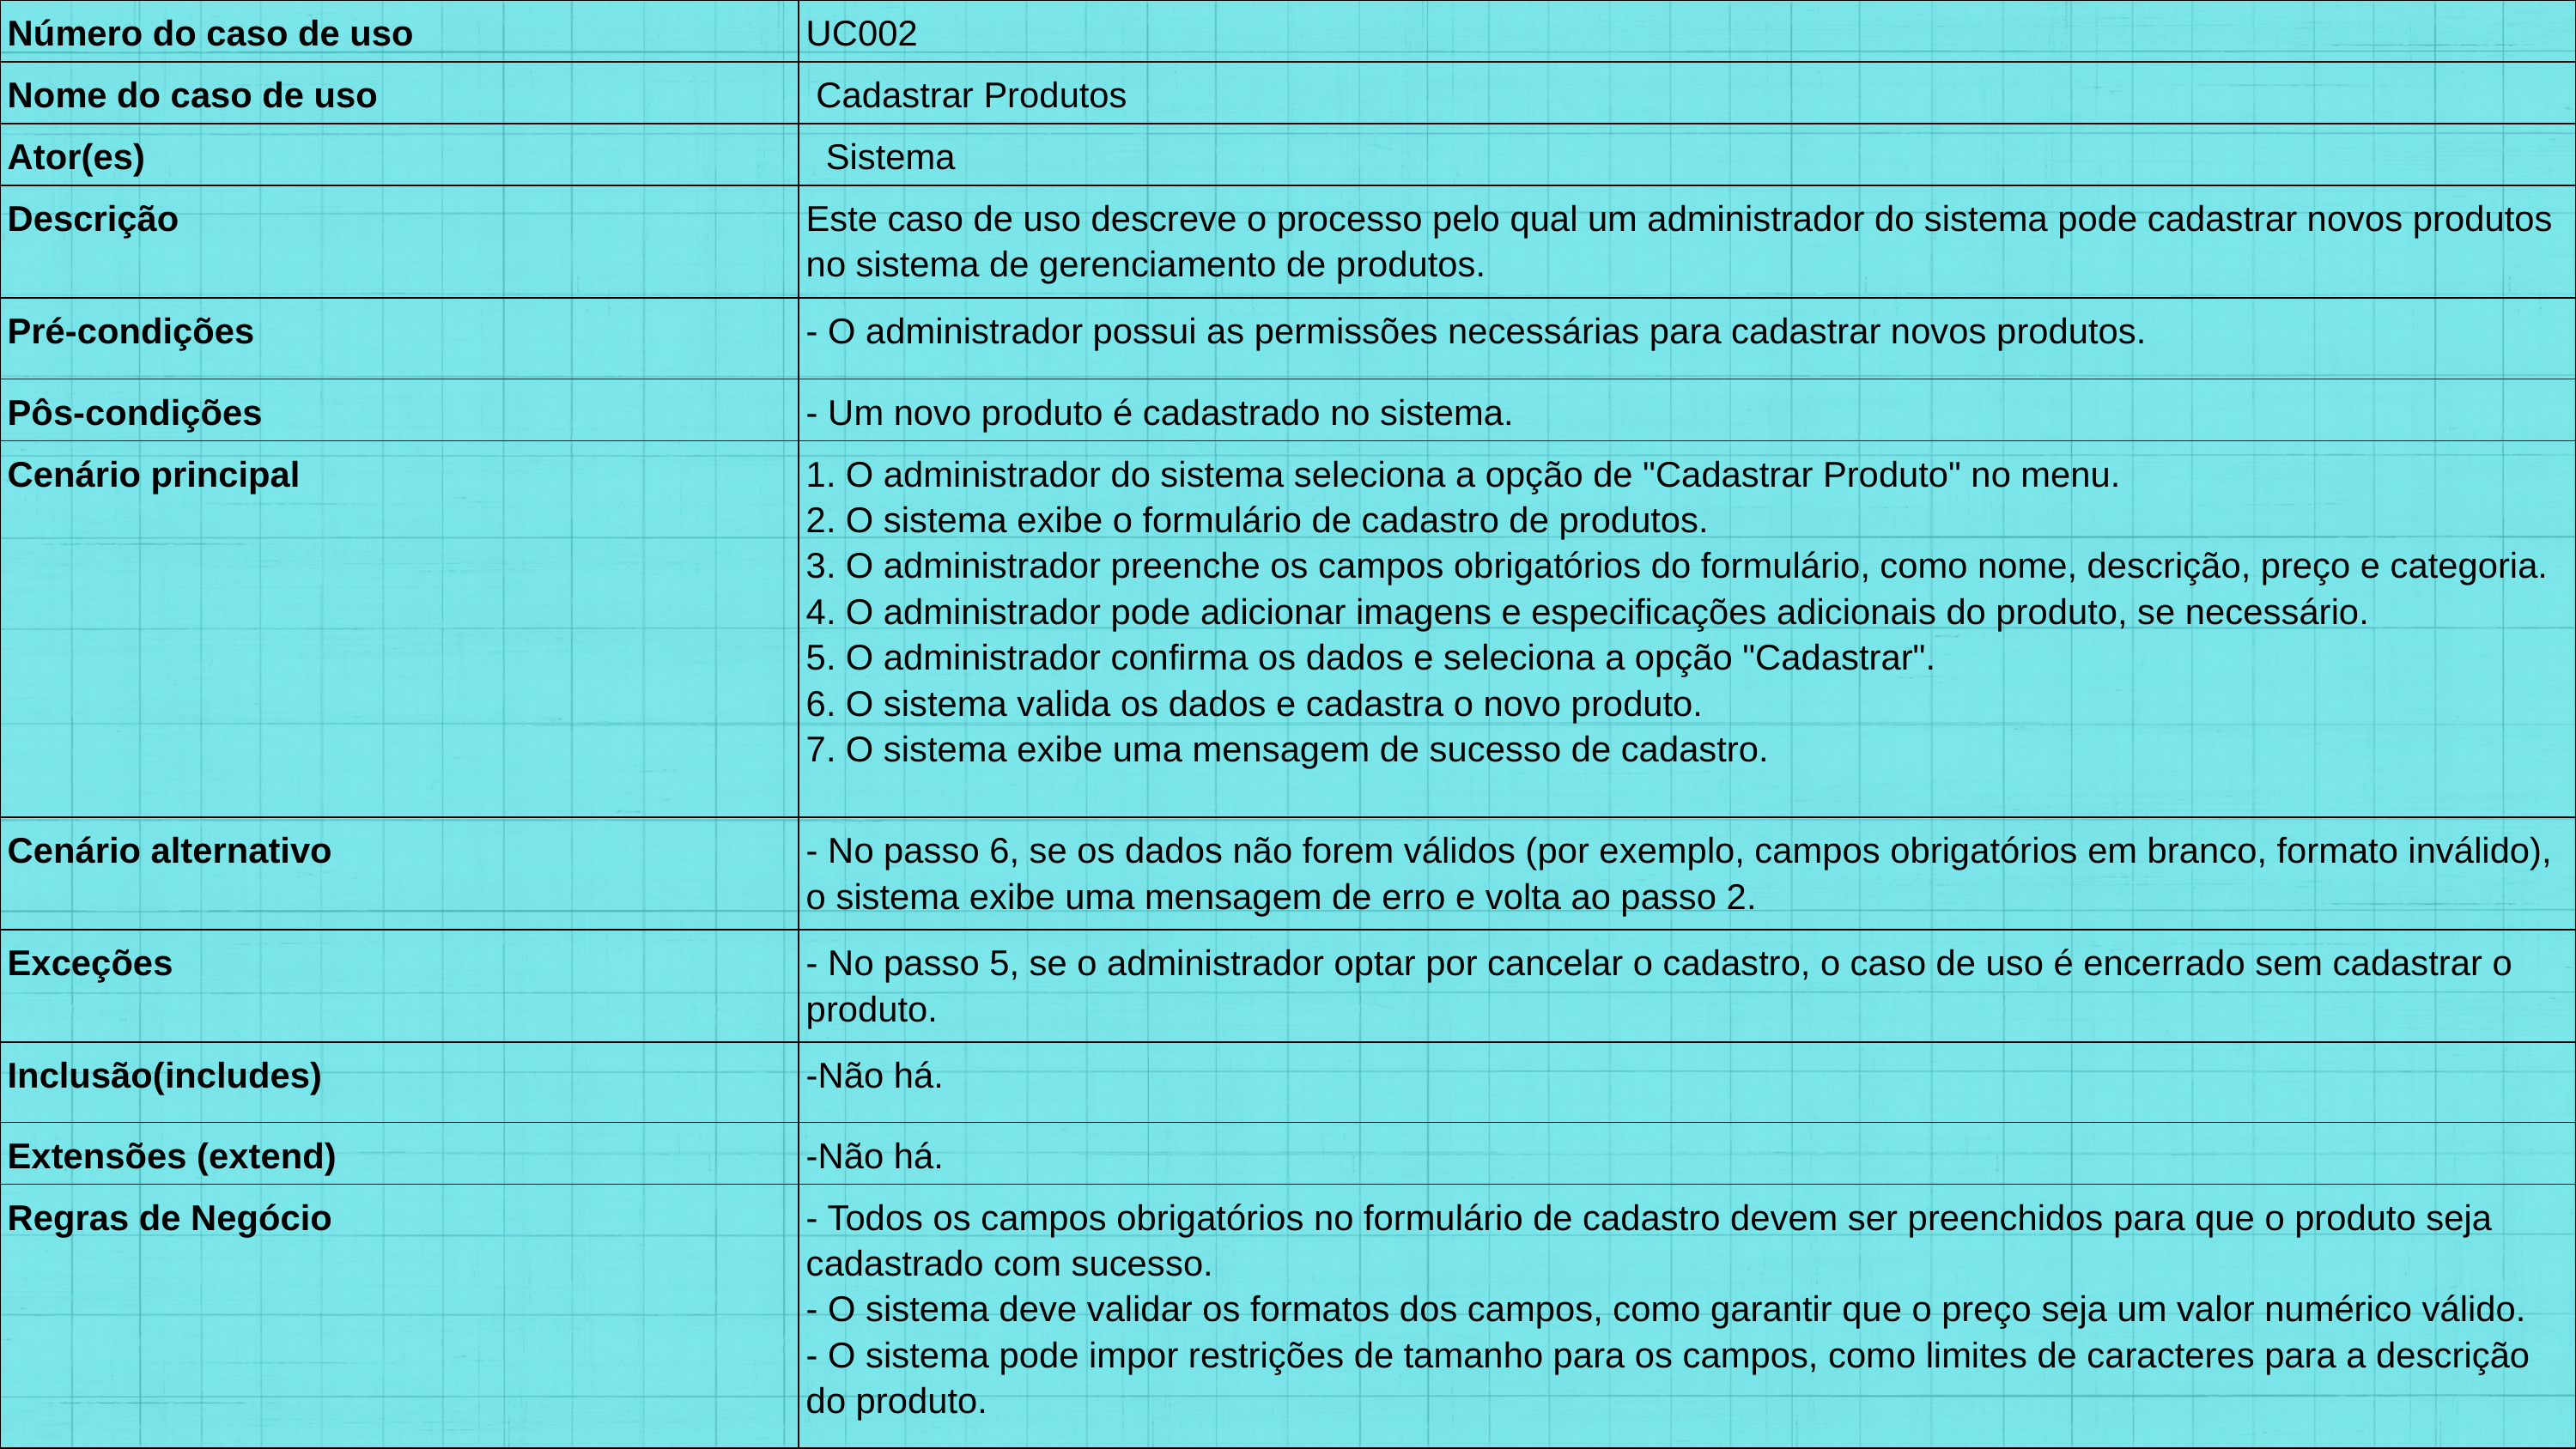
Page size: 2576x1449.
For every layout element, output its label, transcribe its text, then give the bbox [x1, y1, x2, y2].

table_cell Pré-condições [1, 299, 798, 379]
table_cell -Não há. [799, 1123, 2575, 1184]
table_cell Cenário alternativo [1, 818, 798, 929]
table_header Número do caso de uso [1, 1, 798, 61]
table_cell - No passo 6, se os dados não forem válidos (por exemplo, campos obrigatórios em branco, formato inválido), o sistema exibe uma mensagem de erro e volta ao passo 2. [799, 818, 2575, 929]
table_header UC002 [799, 1, 2575, 61]
table_cell Extensões (extend) [1, 1123, 798, 1184]
table_cell Cadastrar Produtos [799, 63, 2575, 123]
table_cell Pôs-condições [1, 379, 798, 440]
table_cell - No passo 5, se o administrador optar por cancelar o cadastro, o caso de uso é encerrado sem cadastrar o produto. [799, 931, 2575, 1041]
table_cell Cenário principal [1, 441, 798, 816]
table_cell 1. O administrador do sistema seleciona a opção de "Cadastrar Produto" no menu. 2. O sistema exibe o formulário de cadastro de produtos. 3. O administrador preenche os campos obrigatórios do formulário, como nome, descrição, preço e categoria. 4. O administrador pode adicionar imagens e especificações adicionais do produto, se necessário. 5. O administrador confirma os dados e seleciona a opção "Cadastrar". 6. O sistema valida os dados e cadastra o novo produto. 7. O sistema exibe uma mensagem de sucesso de cadastro. [799, 441, 2575, 816]
table_cell - Um novo produto é cadastrado no sistema. [799, 379, 2575, 440]
table_cell Descrição [1, 186, 798, 297]
table_cell Este caso de uso descreve o processo pelo qual um administrador do sistema pode cadastrar novos produtos no sistema de gerenciamento de produtos. [799, 186, 2575, 297]
table_cell Nome do caso de uso [1, 63, 798, 123]
table_cell - O administrador possui as permissões necessárias para cadastrar novos produtos. [799, 299, 2575, 379]
table_cell Inclusão(includes) [1, 1043, 798, 1122]
table_cell Ator(es) [1, 124, 798, 185]
table_cell - Todos os campos obrigatórios no formulário de cadastro devem ser preenchidos para que o produto seja cadastrado com sucesso. - O sistema deve validar os formatos dos campos, como garantir que o preço seja um valor numérico válido. - O sistema pode impor restrições de tamanho para os campos, como limites de caracteres para a descrição do produto. [799, 1185, 2575, 1447]
table_cell Sistema [799, 124, 2575, 185]
table_cell Regras de Negócio [1, 1185, 798, 1447]
table_cell Exceções [1, 931, 798, 1041]
table_cell -Não há. [799, 1043, 2575, 1122]
